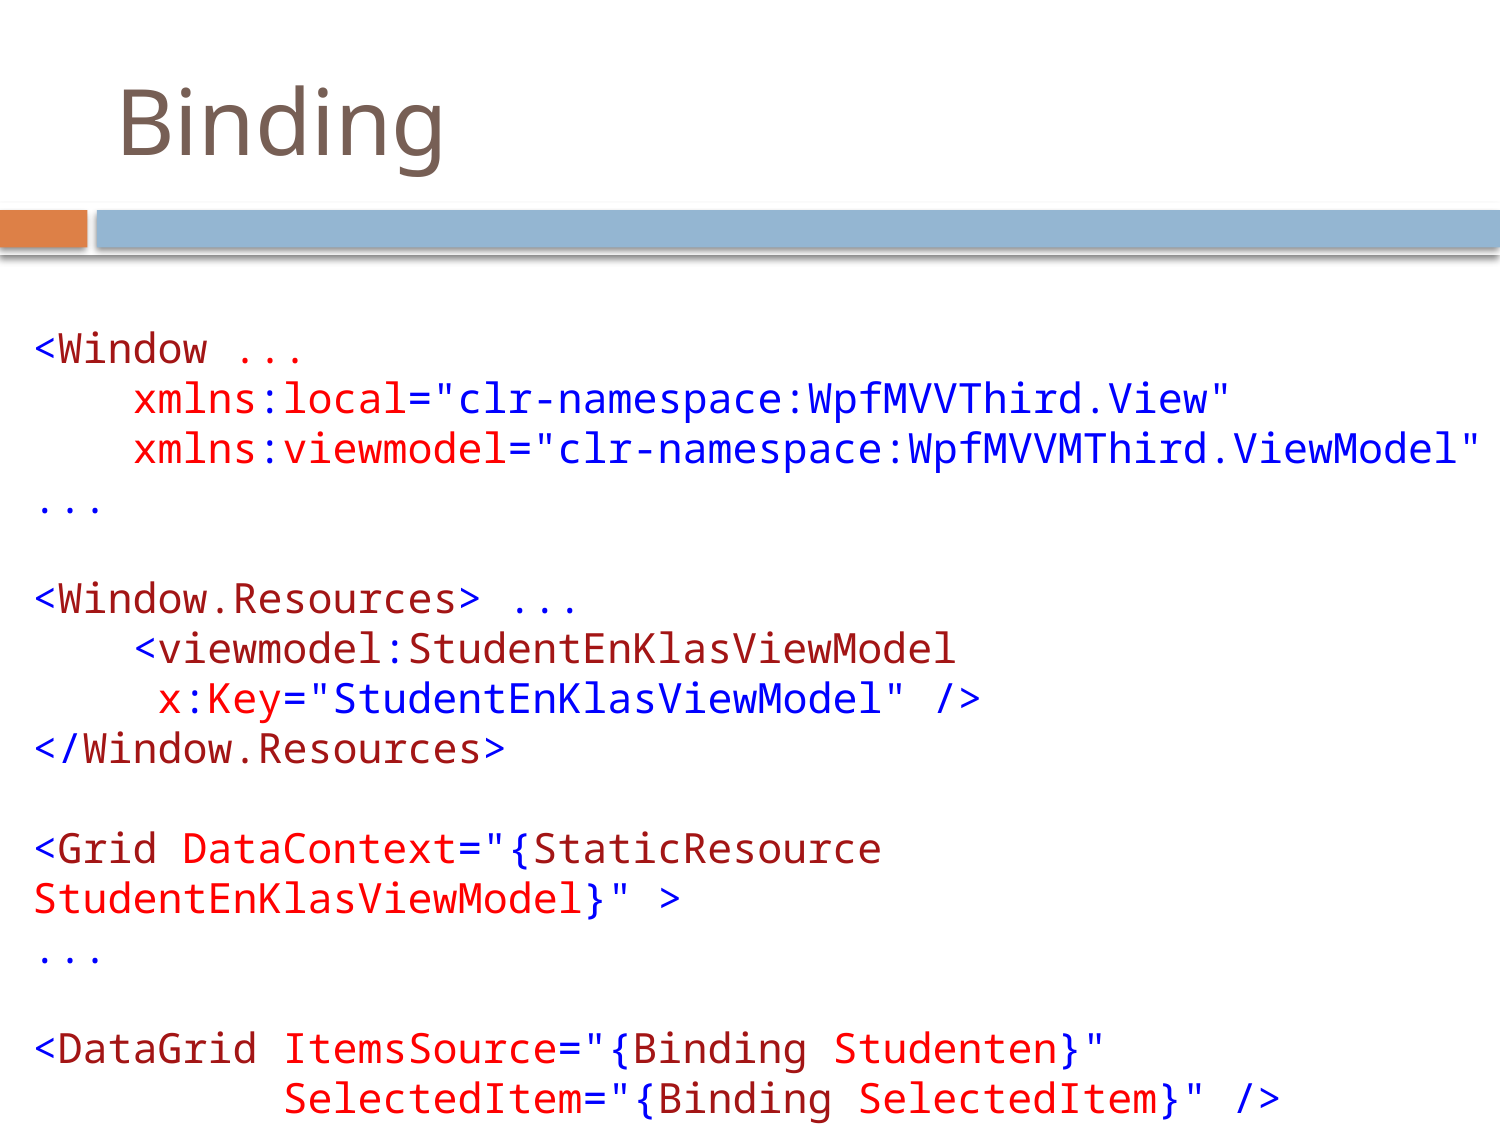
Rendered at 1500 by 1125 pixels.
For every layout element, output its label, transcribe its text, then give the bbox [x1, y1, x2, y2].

text_box <Window ... xmlns:local="clr-namespace:WpfMVVThird.View" xmlns:viewmodel="clr-namespace:WpfMVVMThird.ViewModel" ... <Window.Resources> ... <viewmodel:StudentEnKlasViewModel x:Key="StudentEnKlasViewModel" /> </Window.Resources> <Grid DataContext="{StaticResource StudentEnKlasViewModel}" > ... <DataGrid ItemsSource="{Binding Studenten}" SelectedItem="{Binding SelectedItem}" /> [17, 314, 1500, 1125]
title Binding [100, 37, 1438, 200]
